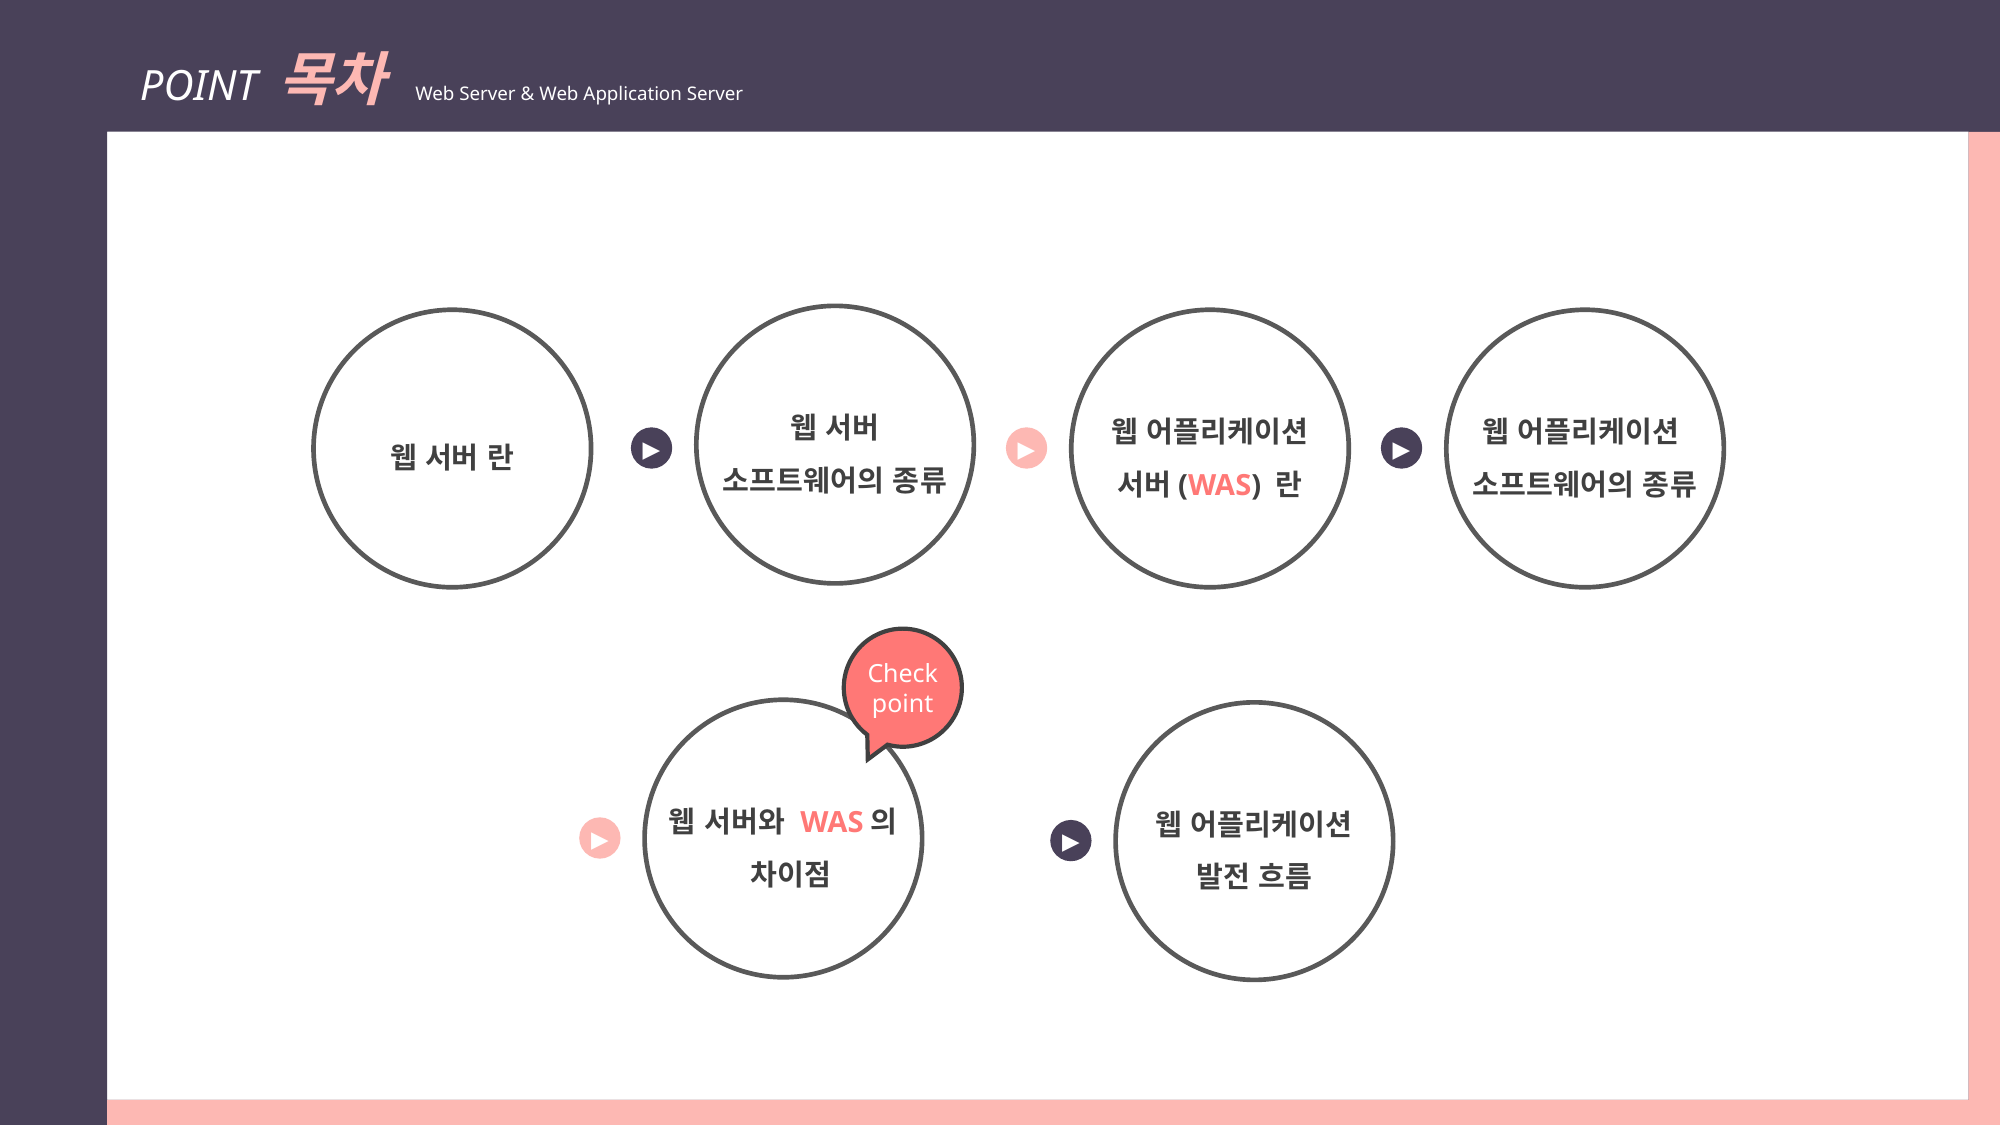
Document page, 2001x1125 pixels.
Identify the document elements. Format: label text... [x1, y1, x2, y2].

text_box ▶ [1049, 818, 1093, 863]
text_box ▶ [1379, 426, 1424, 470]
text_box 웹 서버 란 [312, 308, 593, 589]
text_box ▶ [1004, 426, 1049, 470]
text_box [0, 0, 2000, 1125]
text_box Check point [842, 627, 963, 762]
text_box 웹 서버 소프트웨어의 종류 [695, 304, 975, 585]
text_box [106, 131, 2000, 1125]
text_box 웹 어플리케이션 서버(WAS) 란 [1070, 308, 1350, 589]
text_box ▶ [578, 816, 622, 860]
text_box POINT 목차 Web Server & Web Application Server [125, 0, 1496, 120]
text_box 웹 어플리케이션 소프트웨어의 종류 [1445, 308, 1725, 589]
text_box 웹 어플리케이션 발전 흐름 [1114, 701, 1395, 981]
text_box 웹 서버와 WAS의 차이점 [643, 698, 924, 979]
text_box ▶ [629, 426, 674, 470]
